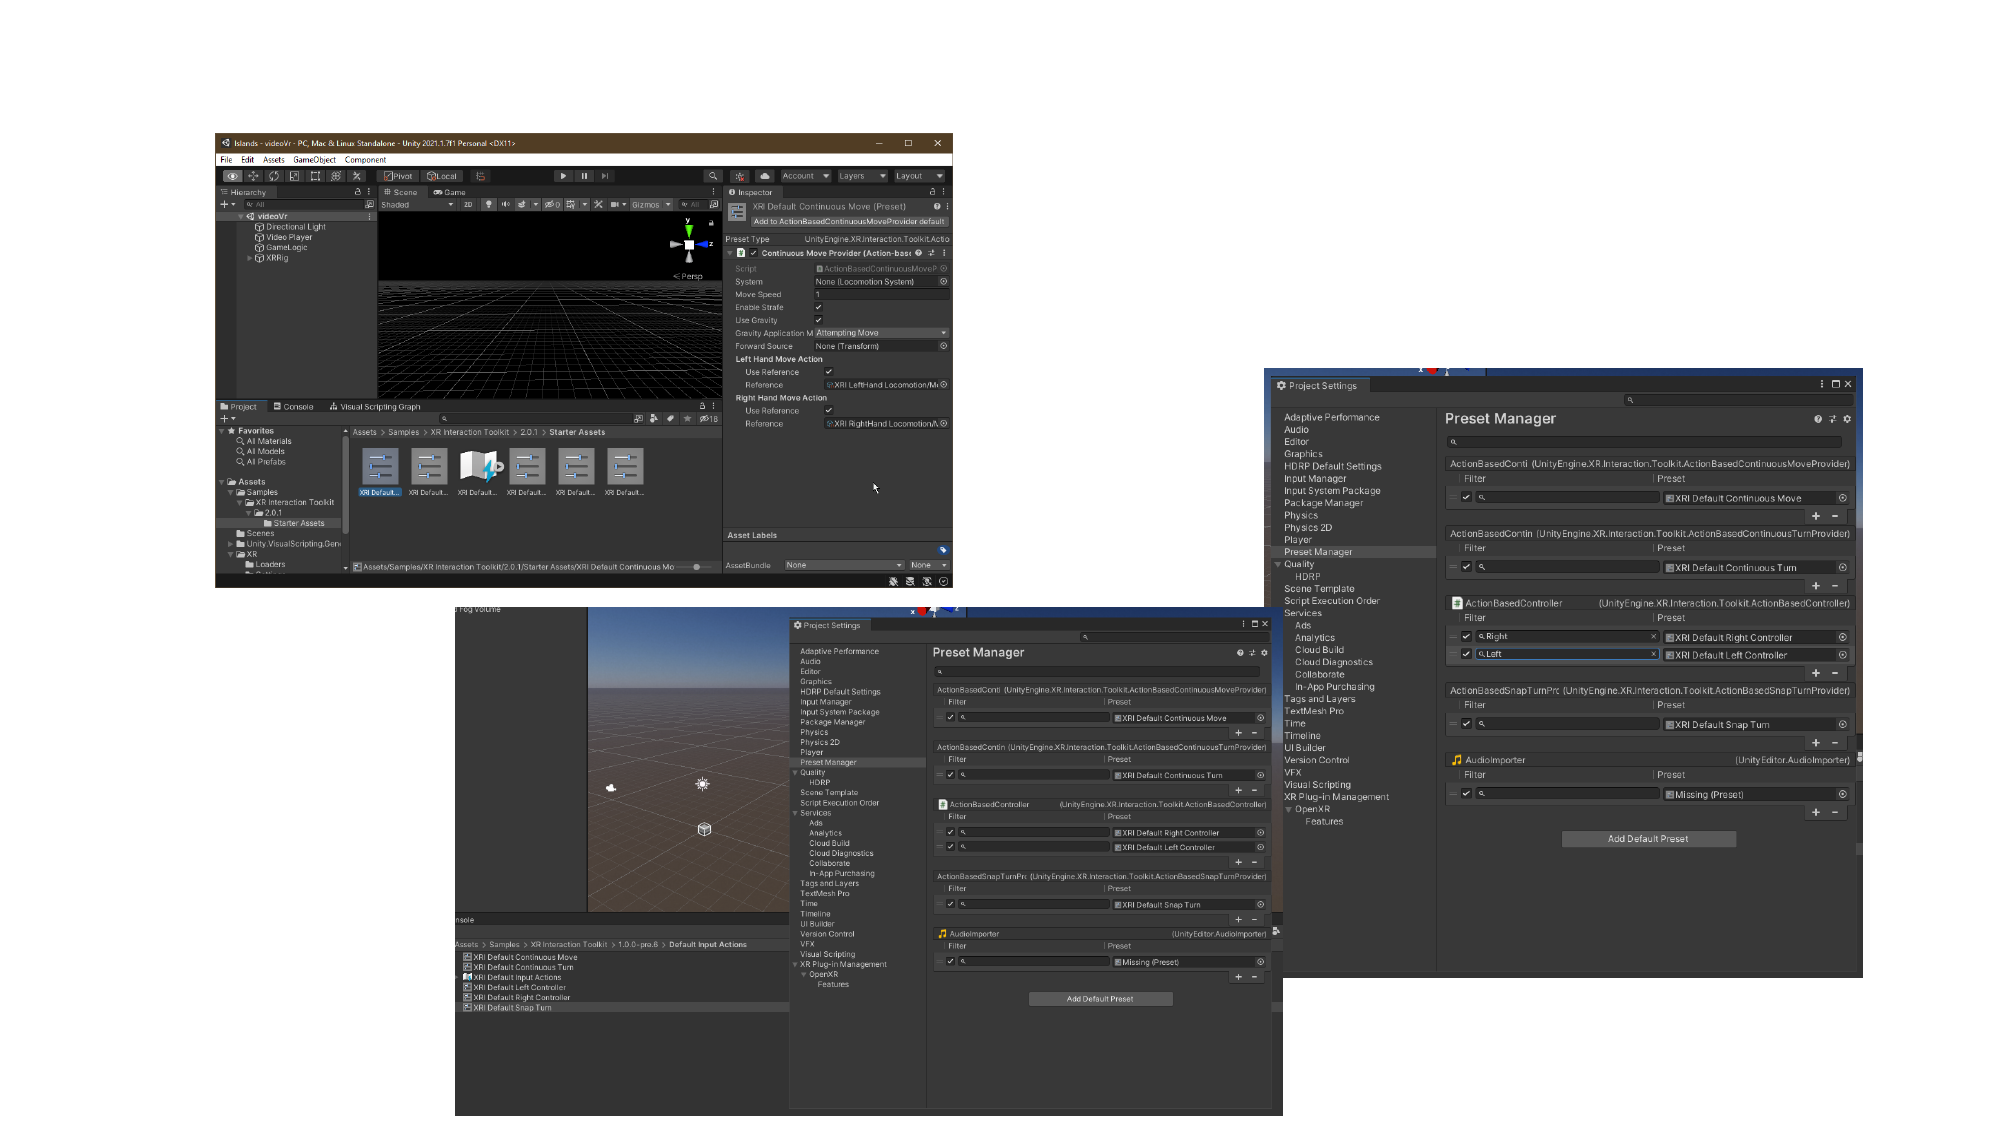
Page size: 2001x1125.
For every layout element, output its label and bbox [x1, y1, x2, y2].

picture [455, 607, 1283, 1116]
picture [215, 133, 953, 588]
list [1264, 368, 1863, 978]
